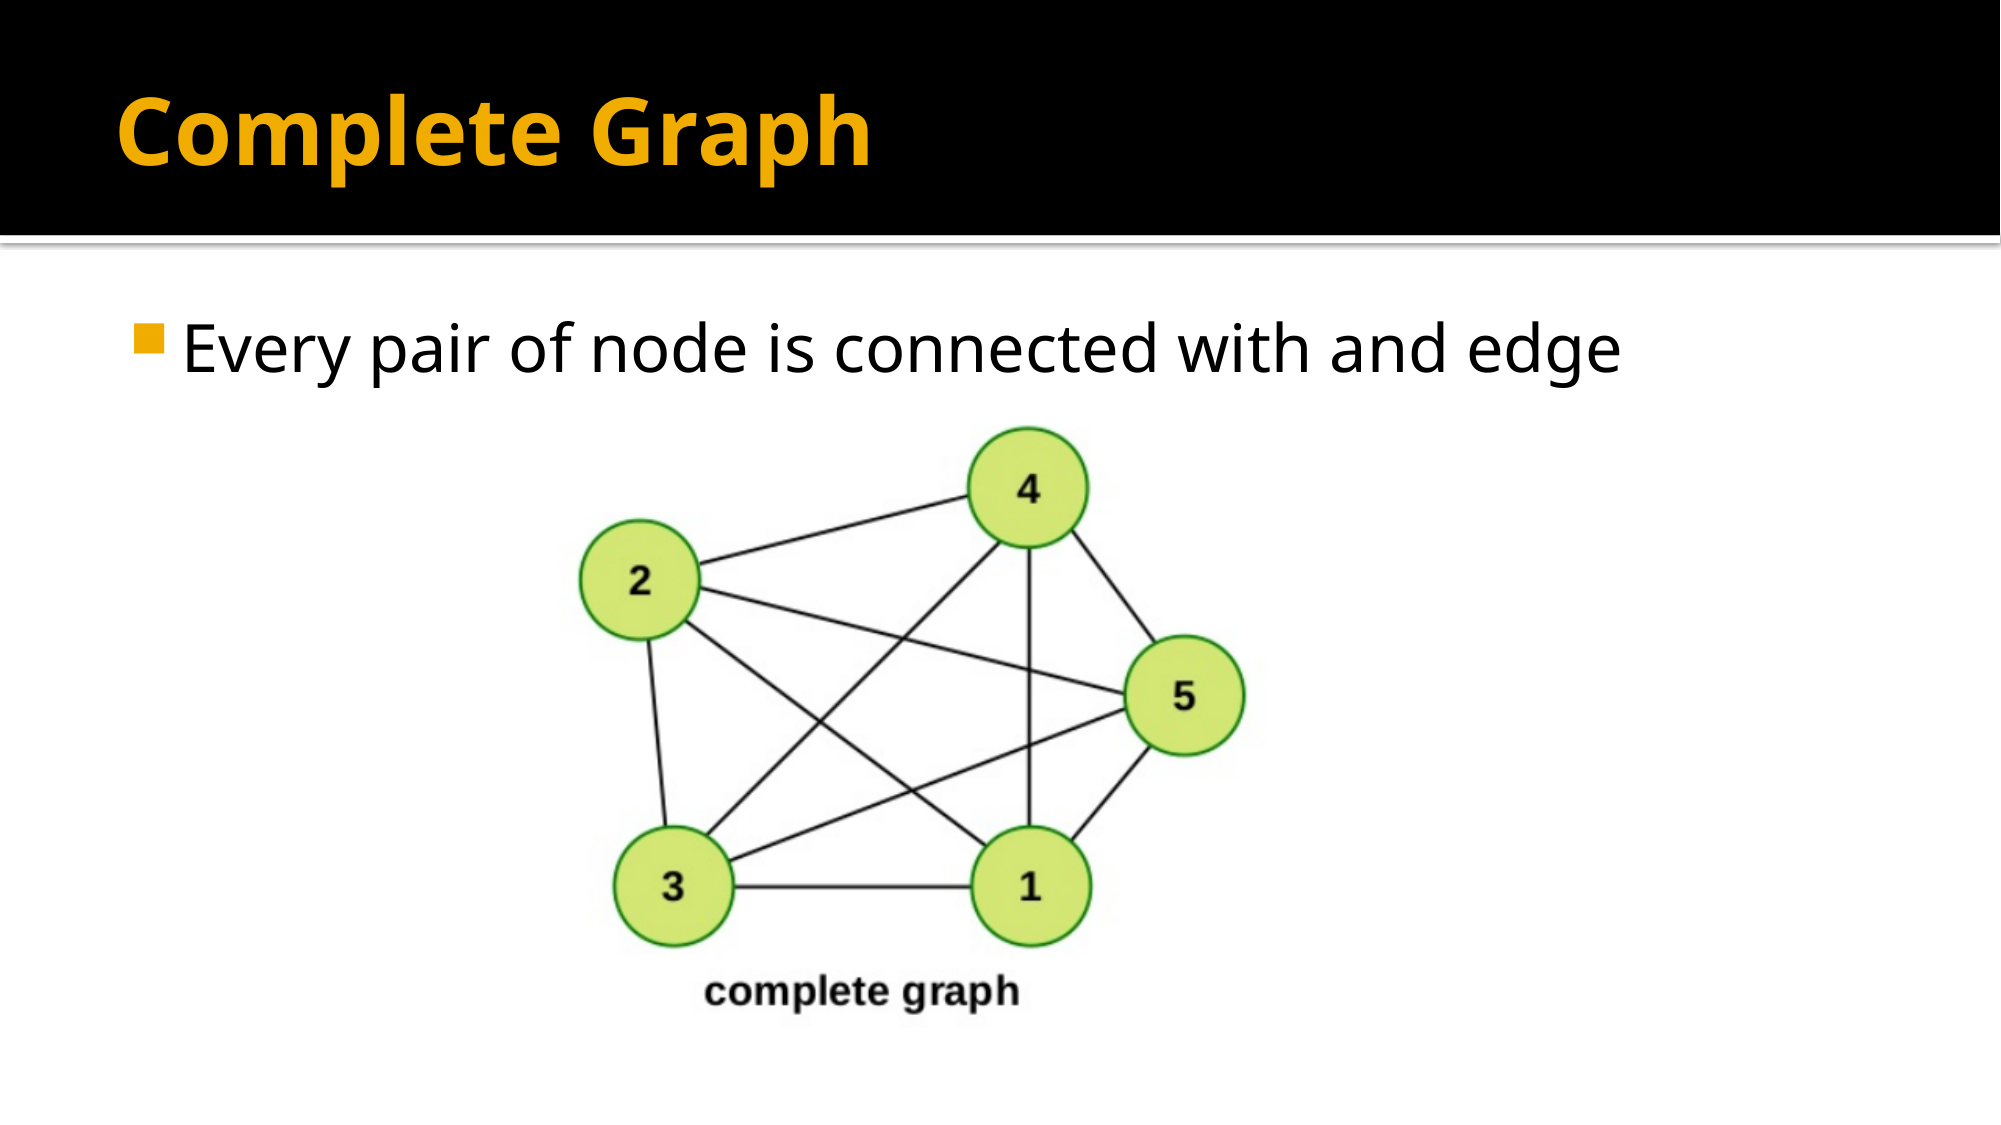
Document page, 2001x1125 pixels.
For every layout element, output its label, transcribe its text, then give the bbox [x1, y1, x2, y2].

picture [524, 395, 1277, 1029]
title Complete Graph [99, 25, 1900, 231]
list Every pair of node is connected with and edge [99, 291, 1900, 400]
